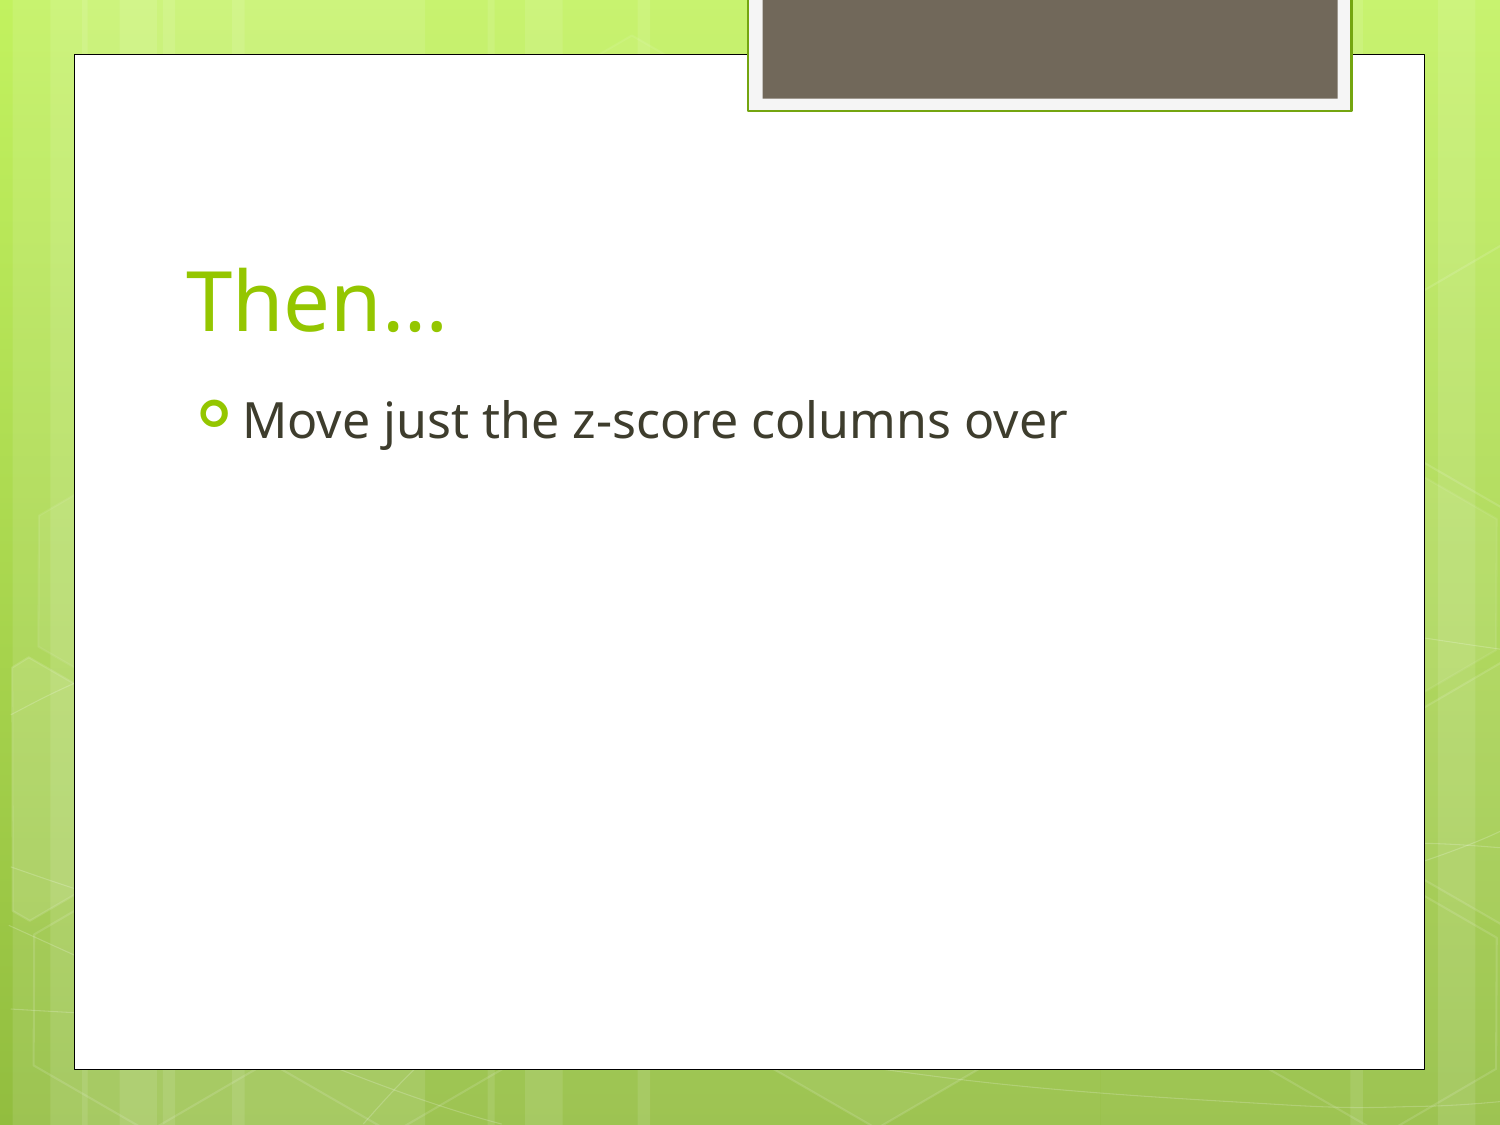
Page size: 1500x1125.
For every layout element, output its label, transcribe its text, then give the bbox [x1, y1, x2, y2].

list Move just the z-score columns over [171, 381, 1283, 957]
title Then… [171, 168, 1324, 357]
